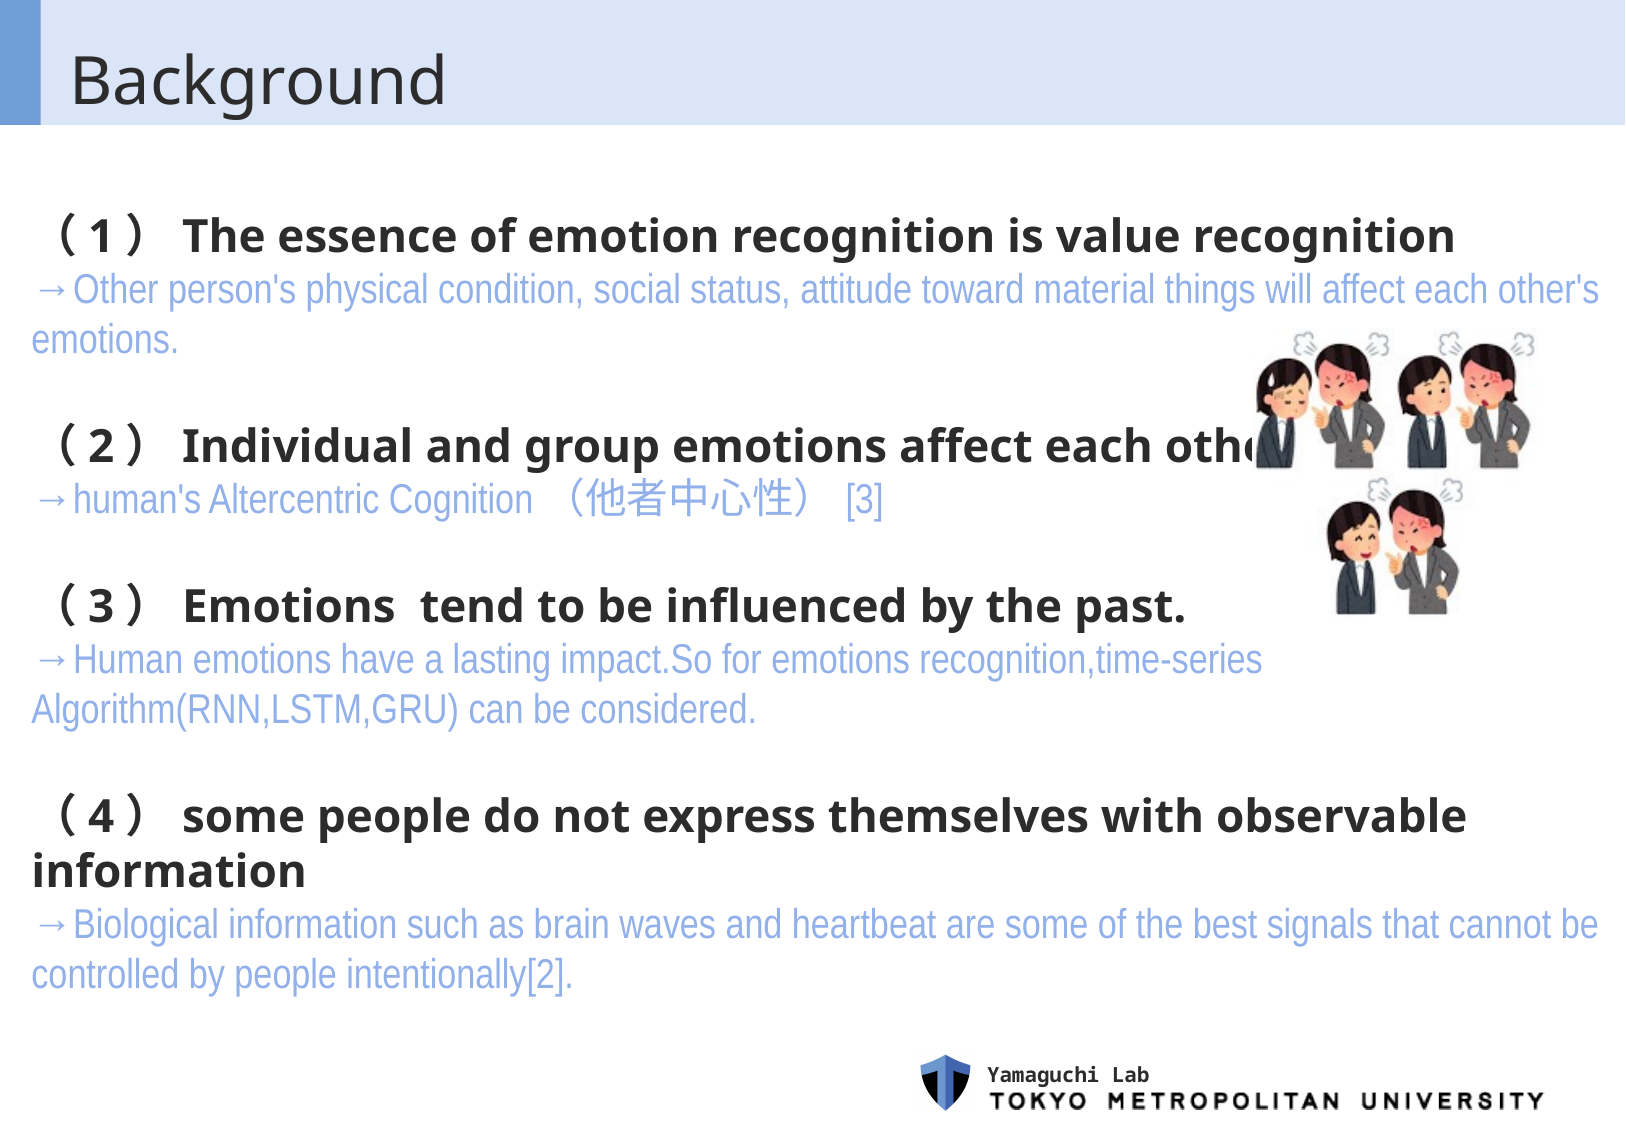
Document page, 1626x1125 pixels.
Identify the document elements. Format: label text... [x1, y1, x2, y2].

slide_number [1479, 1067, 1615, 1105]
title Background [54, 0, 1625, 125]
picture [989, 1091, 1545, 1110]
picture [1252, 328, 1544, 621]
text_box （1）The essence of emotion recognition is value recognition →Other person's physical condition, social status, attitude toward material things will affect each other's emotions. （2）Individual and group emotions affect each other. →human's Altercentric Cognition（他者中心性）[3] （3）Emotions tend to be influenced by the past. →Human emotions have a lasting impact.So for emotions recognition,time-series Algorithm(RNN,LSTM,GRU) can be considered. （4）some people do not express themselves with observable information →Biological information such as brain waves and heartbeat are some of the best signals that cannot be controlled by people intentionally[2]. [16, 199, 1625, 1004]
picture [914, 1053, 976, 1112]
